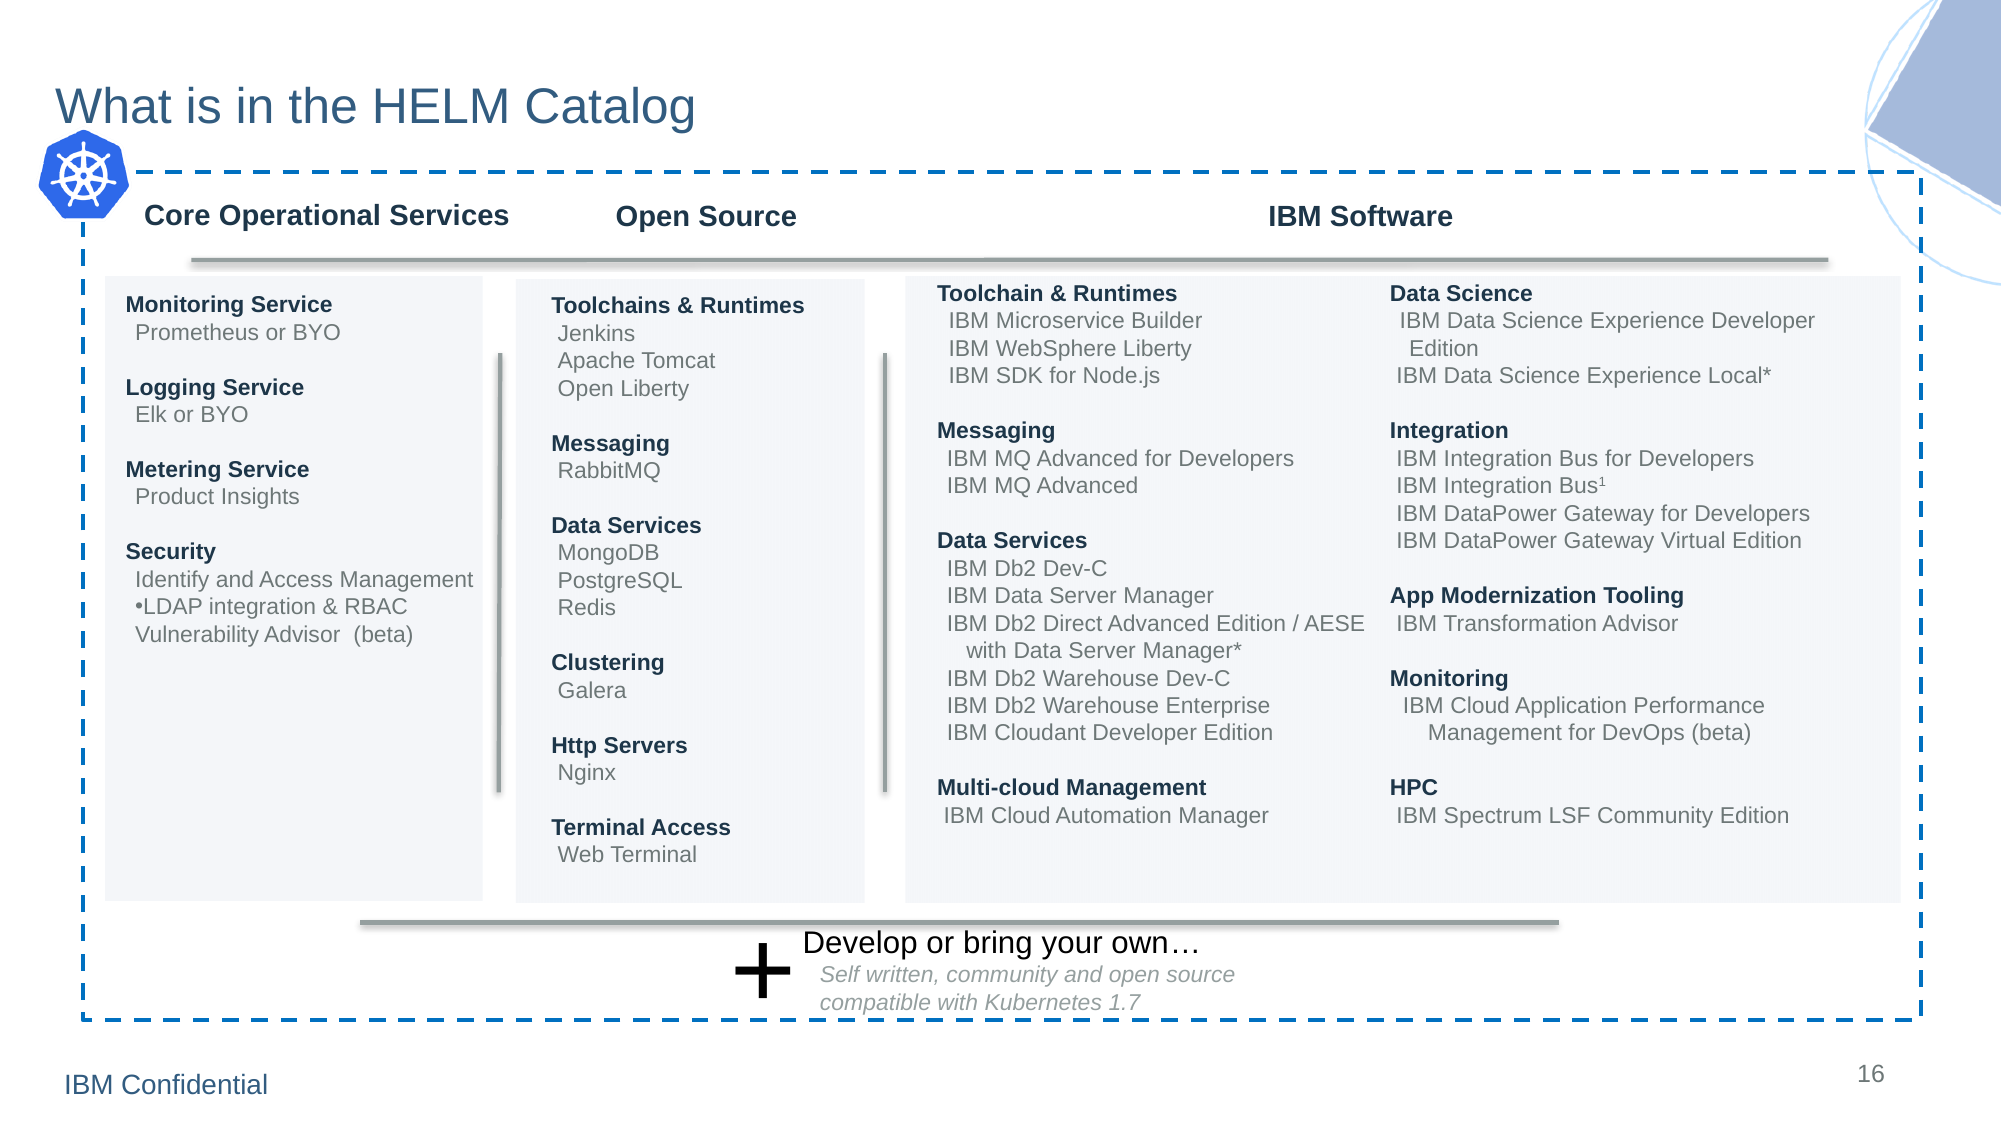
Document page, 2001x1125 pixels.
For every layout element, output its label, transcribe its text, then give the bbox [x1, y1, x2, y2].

title What is in the HELM Catalog [55, 62, 928, 134]
text_box Self written, community and open source compatible with Kubernetes 1.7 [812, 952, 1278, 1023]
text_box Develop or bring your own… [795, 930, 1209, 968]
text_box Develop or bring your own… [795, 914, 1209, 921]
slide_number 16 [1433, 1042, 1900, 1103]
picture [104, 276, 483, 901]
text_box + [723, 912, 804, 921]
picture [905, 276, 1901, 904]
picture [515, 279, 865, 904]
text_box [82, 172, 1921, 1021]
text_box + [723, 930, 804, 1039]
picture [32, 125, 134, 224]
